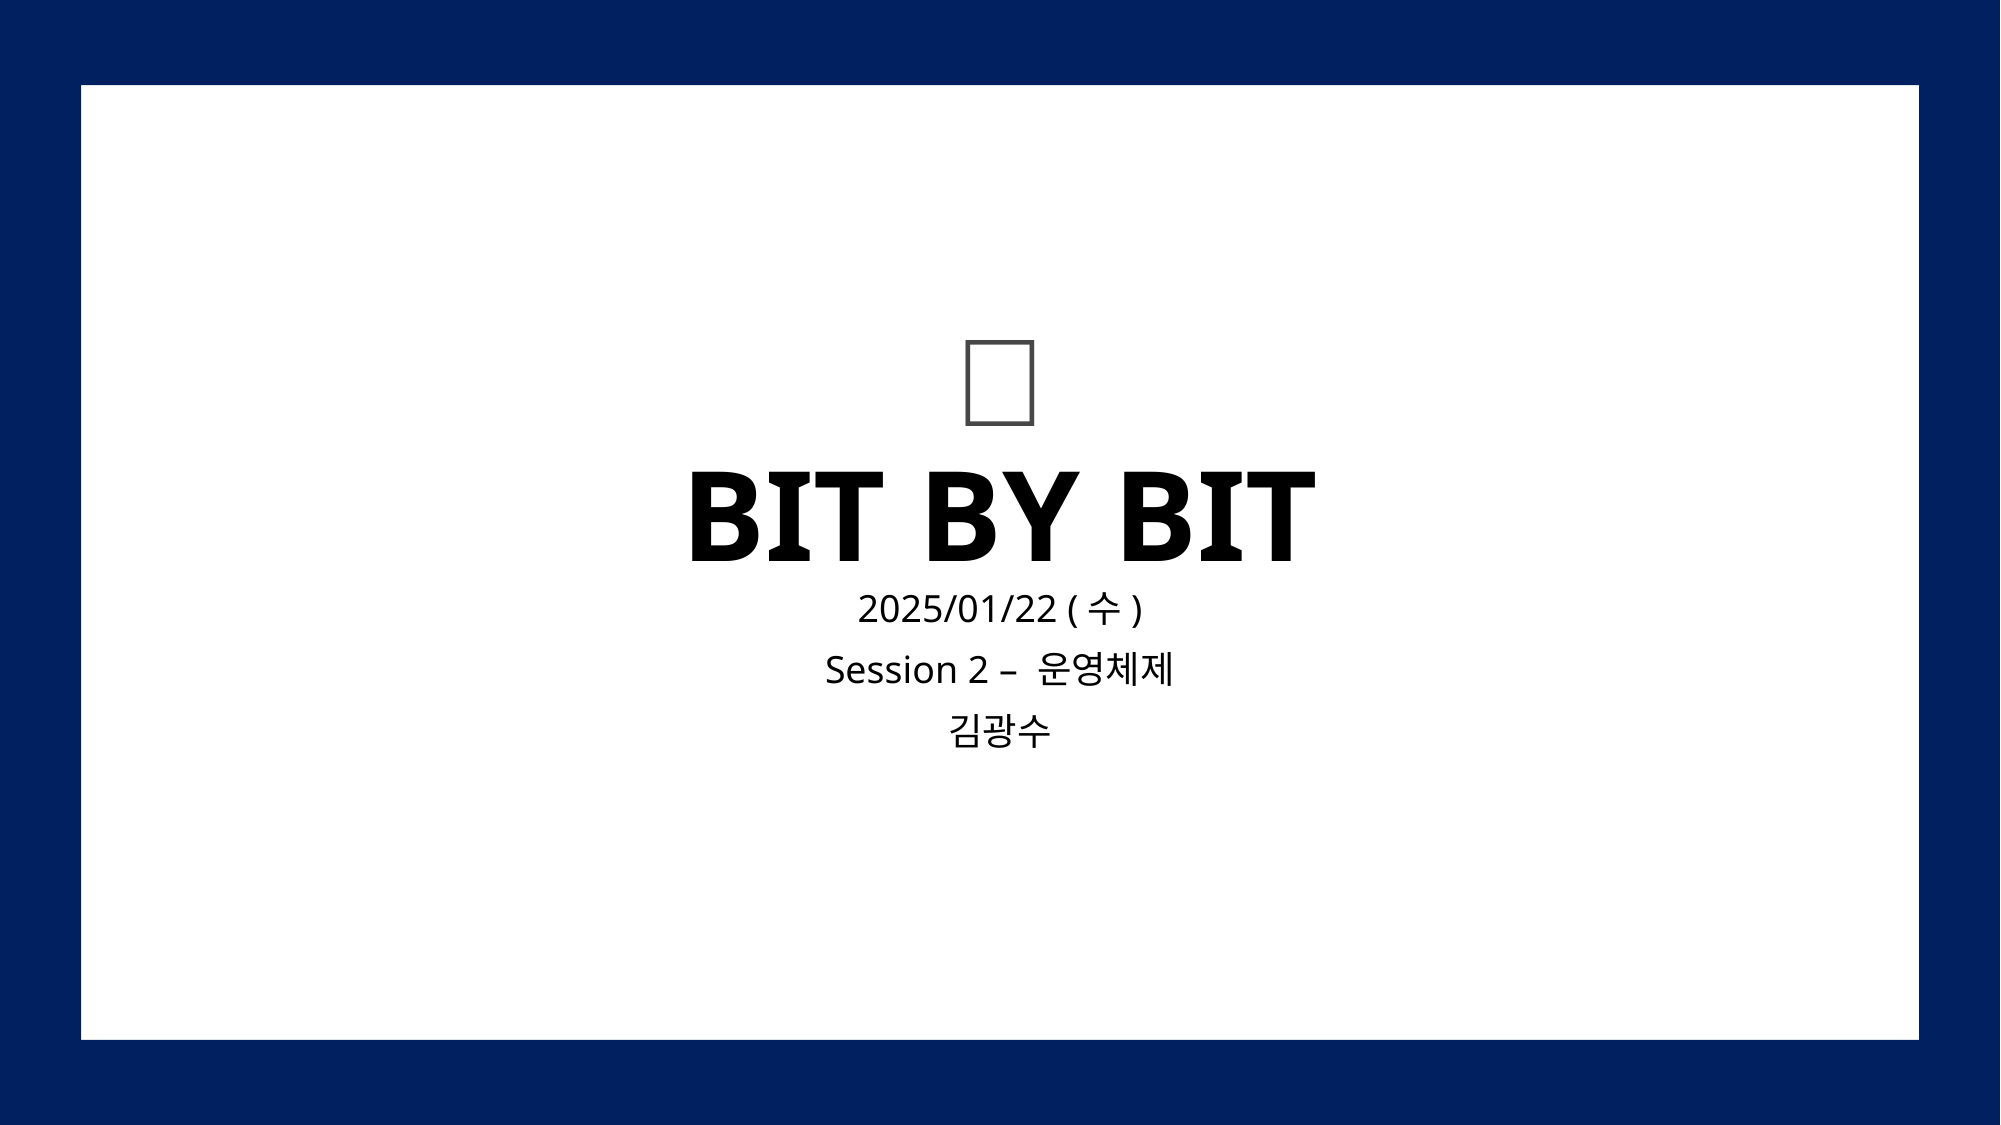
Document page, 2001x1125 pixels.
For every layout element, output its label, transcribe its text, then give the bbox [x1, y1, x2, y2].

subtitle 2025/01/22 (수) Session 2 – 운영체제 김광수 [249, 582, 1751, 855]
title 🌟 BIT BY BIT [249, 204, 1750, 582]
text_box [83, 1038, 1917, 1125]
text_box [83, 0, 1917, 87]
text_box [0, 0, 83, 1125]
text_box [1917, 0, 2000, 1125]
